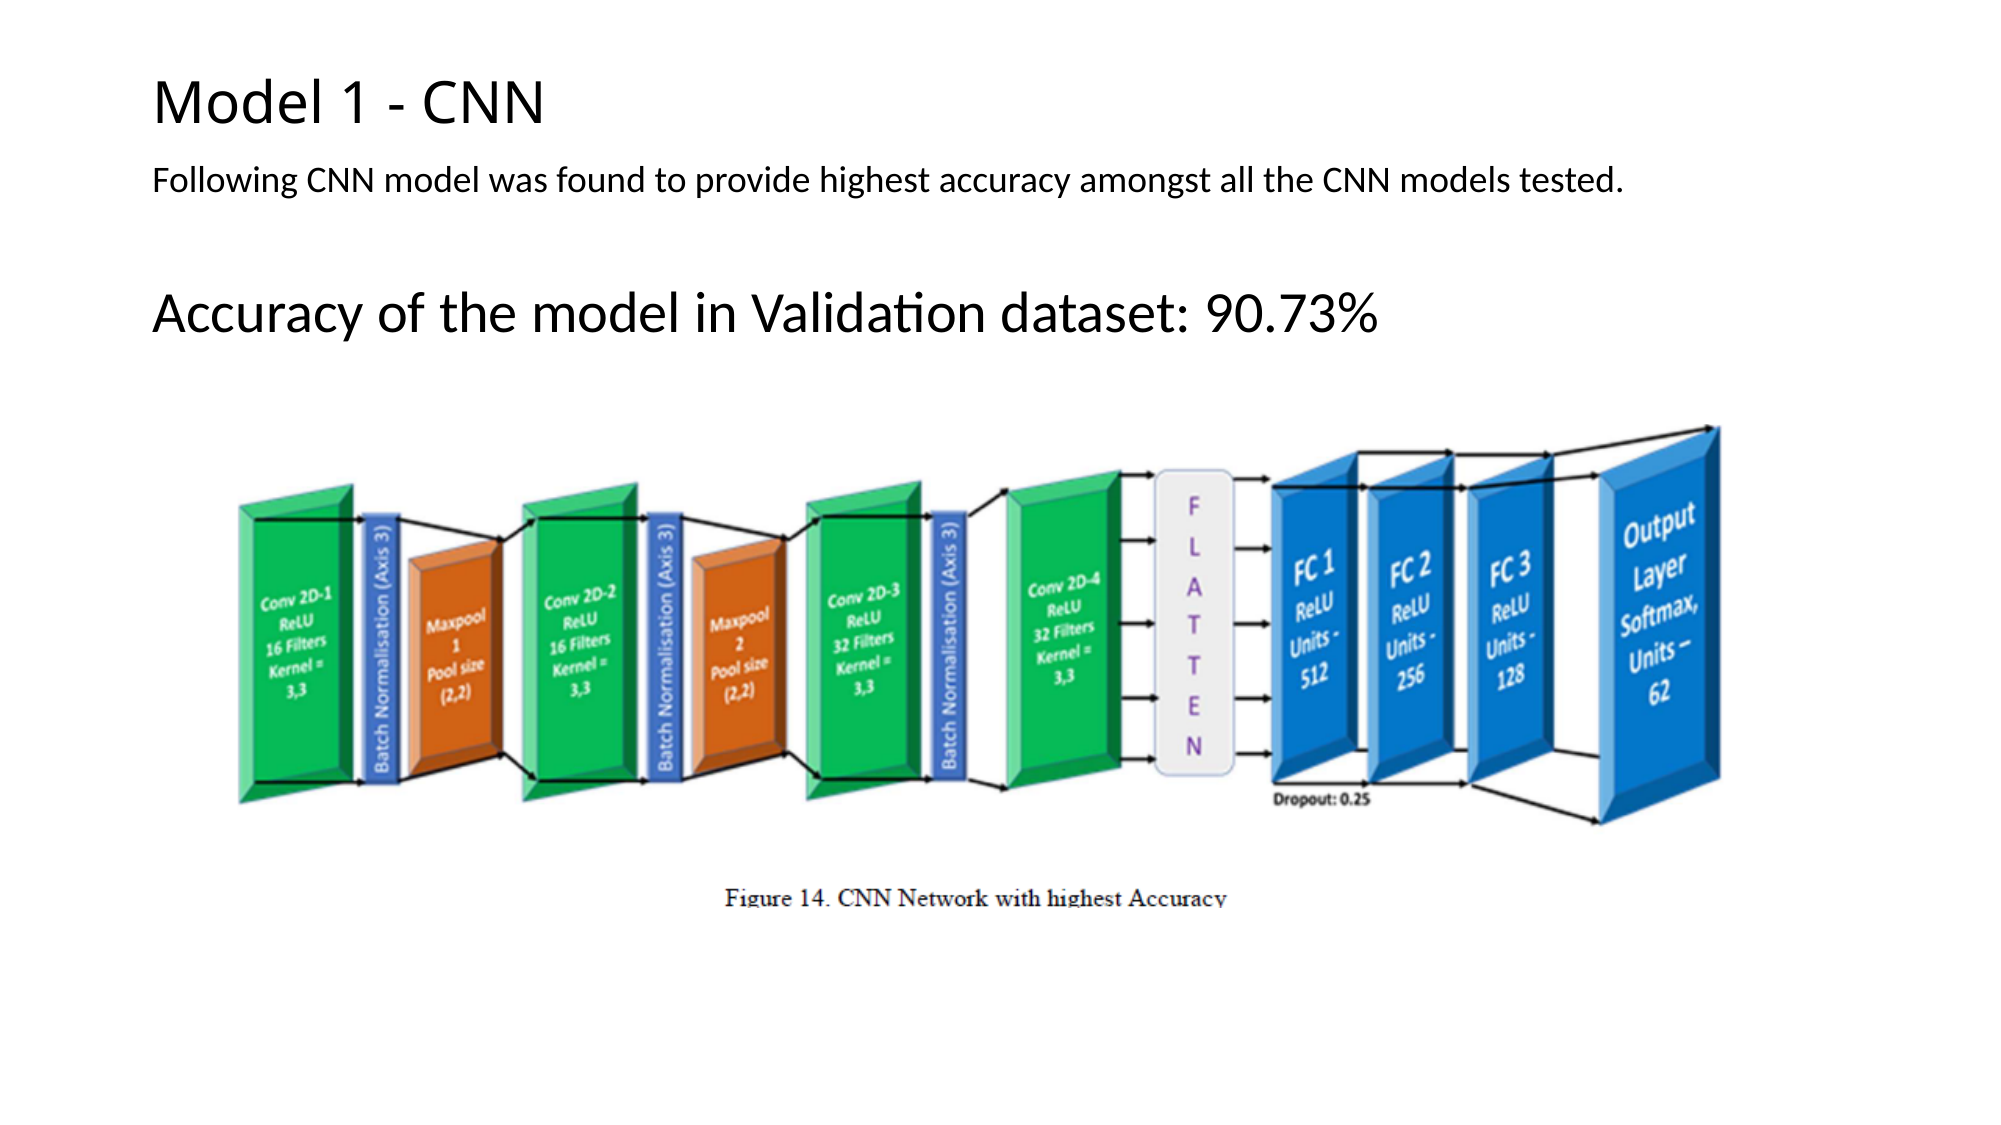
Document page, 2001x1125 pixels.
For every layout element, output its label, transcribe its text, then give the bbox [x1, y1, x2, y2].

picture [207, 424, 1733, 908]
list Following CNN model was found to provide highest accuracy amongst all the CNN models tested. Accuracy of the model in Validation dataset: 90.73% [137, 152, 1863, 406]
title Model 1 - CNN [137, 50, 1863, 152]
